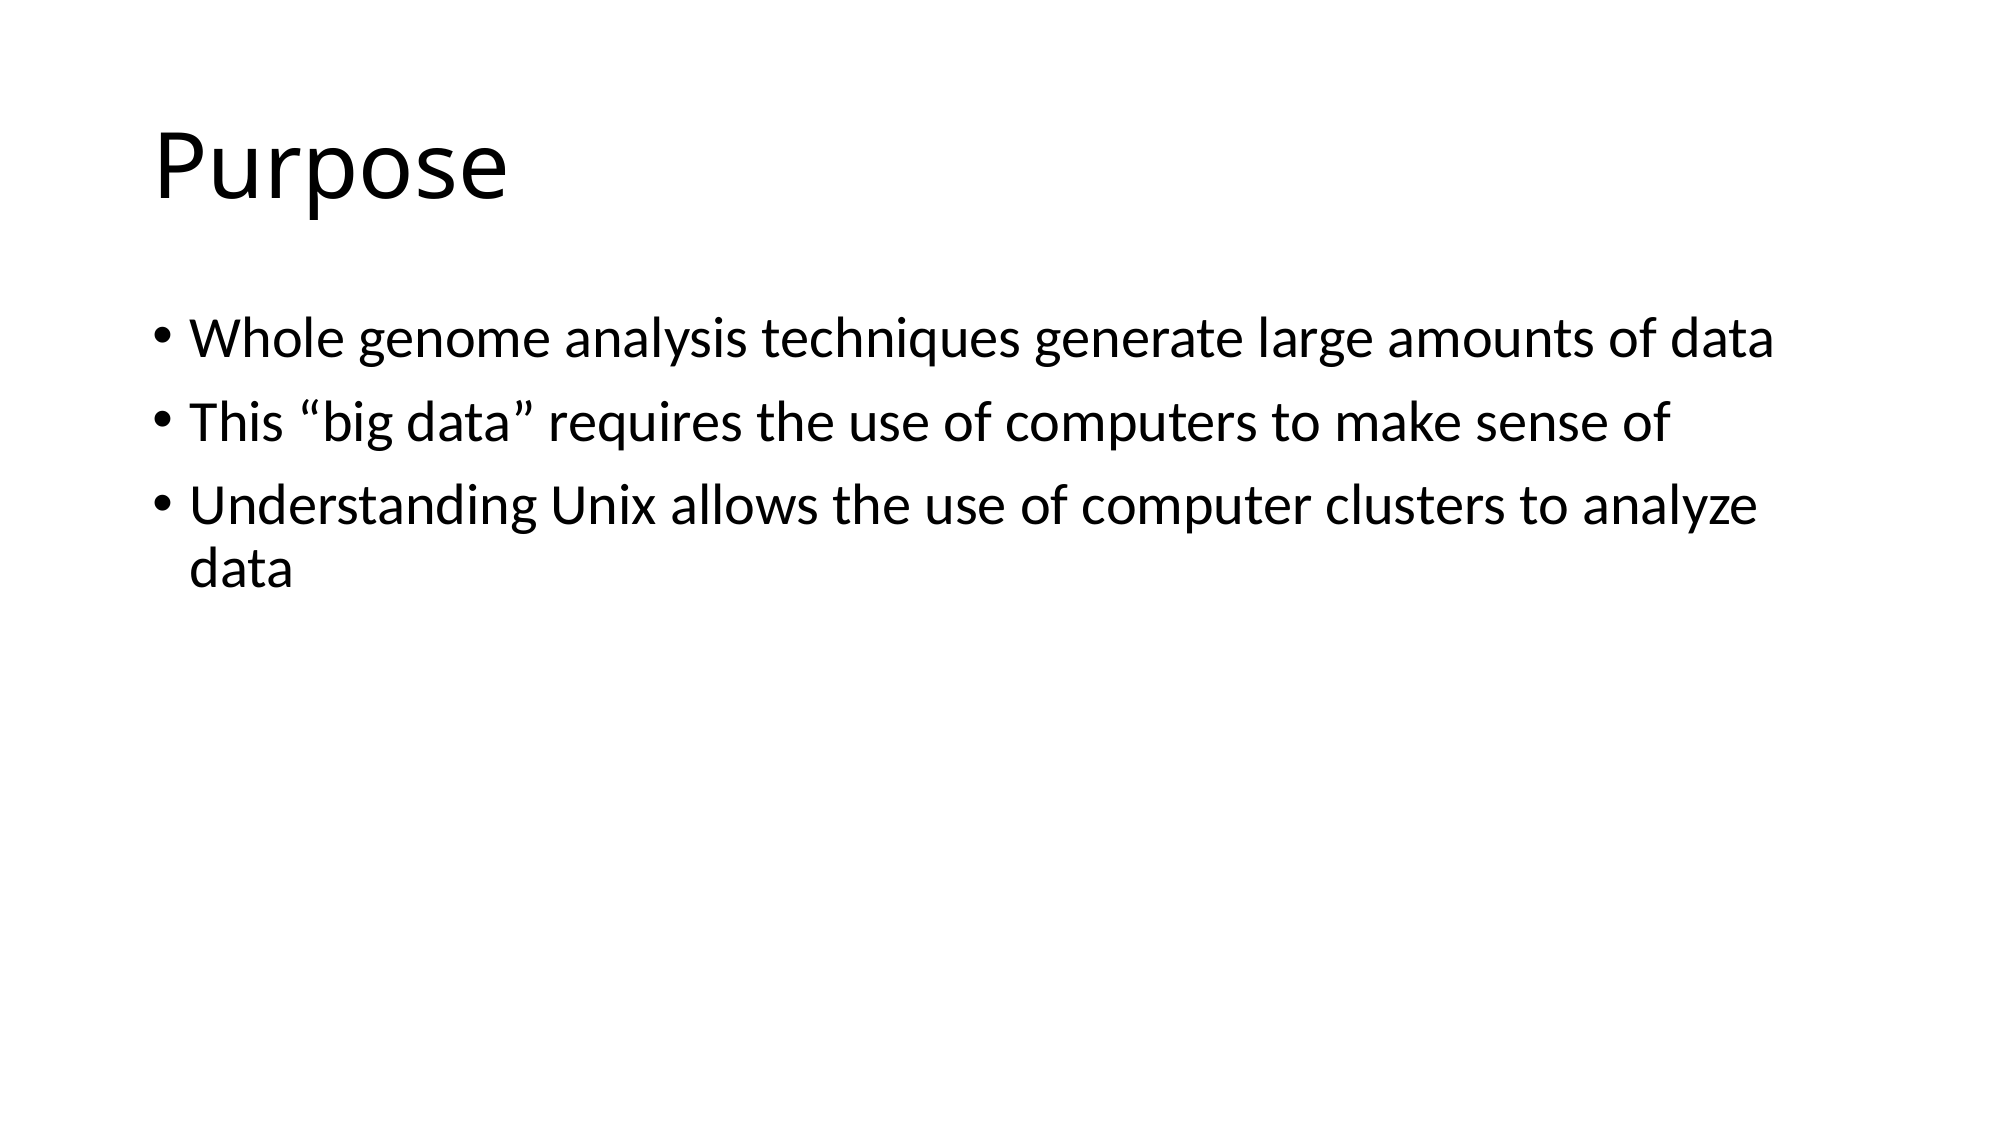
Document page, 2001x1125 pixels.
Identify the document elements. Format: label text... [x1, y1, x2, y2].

title Purpose [137, 59, 1863, 278]
list Whole genome analysis techniques generate large amounts of data This “big data” requires the use of computers to make sense of Understanding Unix allows the use of computer clusters to analyze data [137, 299, 1863, 1014]
